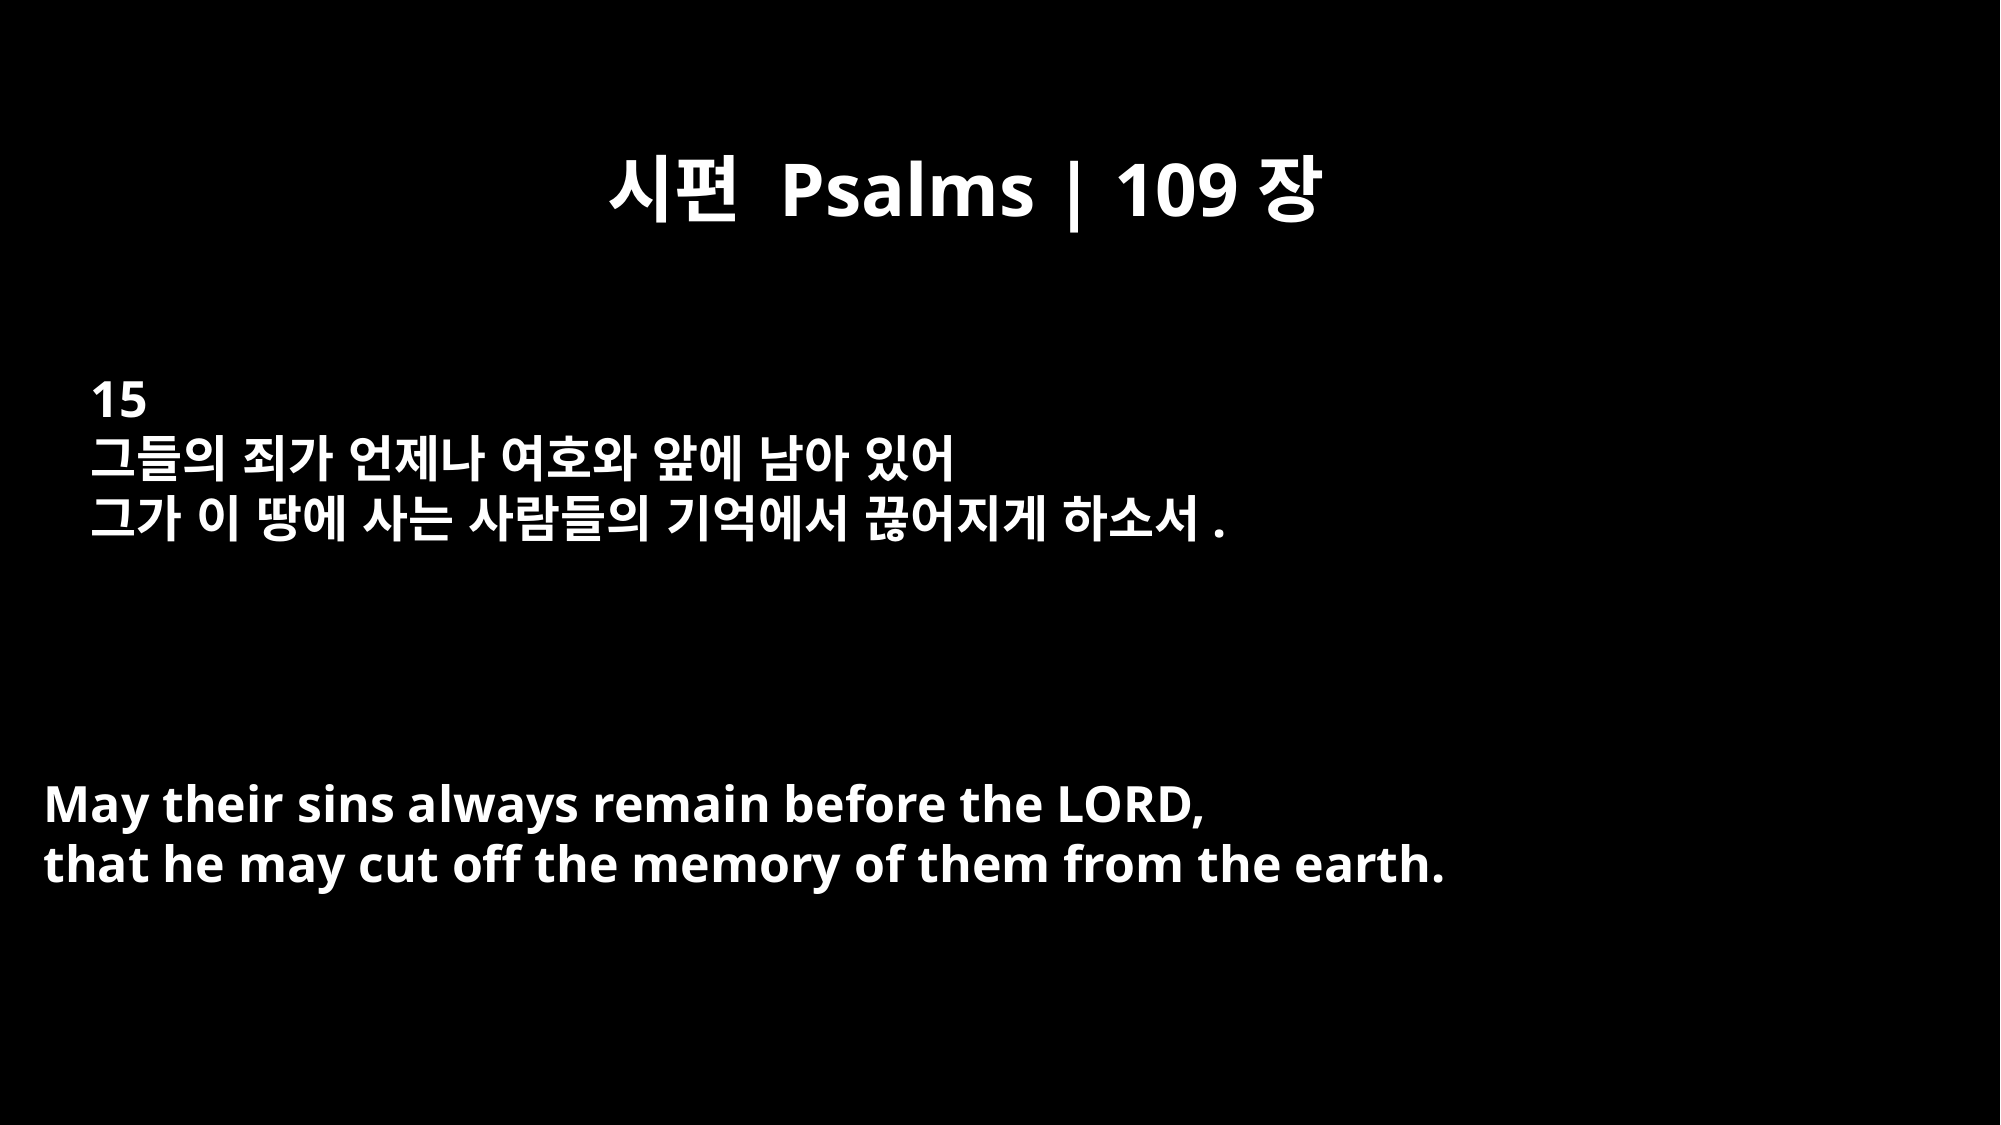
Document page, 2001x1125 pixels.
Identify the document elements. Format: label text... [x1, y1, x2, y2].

text_box 15 그들의 죄가 언제나 여호와 앞에 남아 있어 그가 이 땅에 사는 사람들의 기억에서 끊어지게 하소서. [76, 359, 1242, 555]
text_box May their sins always remain before the LORD, that he may cut off the memory of them from the earth. [28, 764, 1461, 900]
text_box 시편 Psalms | 109장 [592, 136, 1340, 239]
